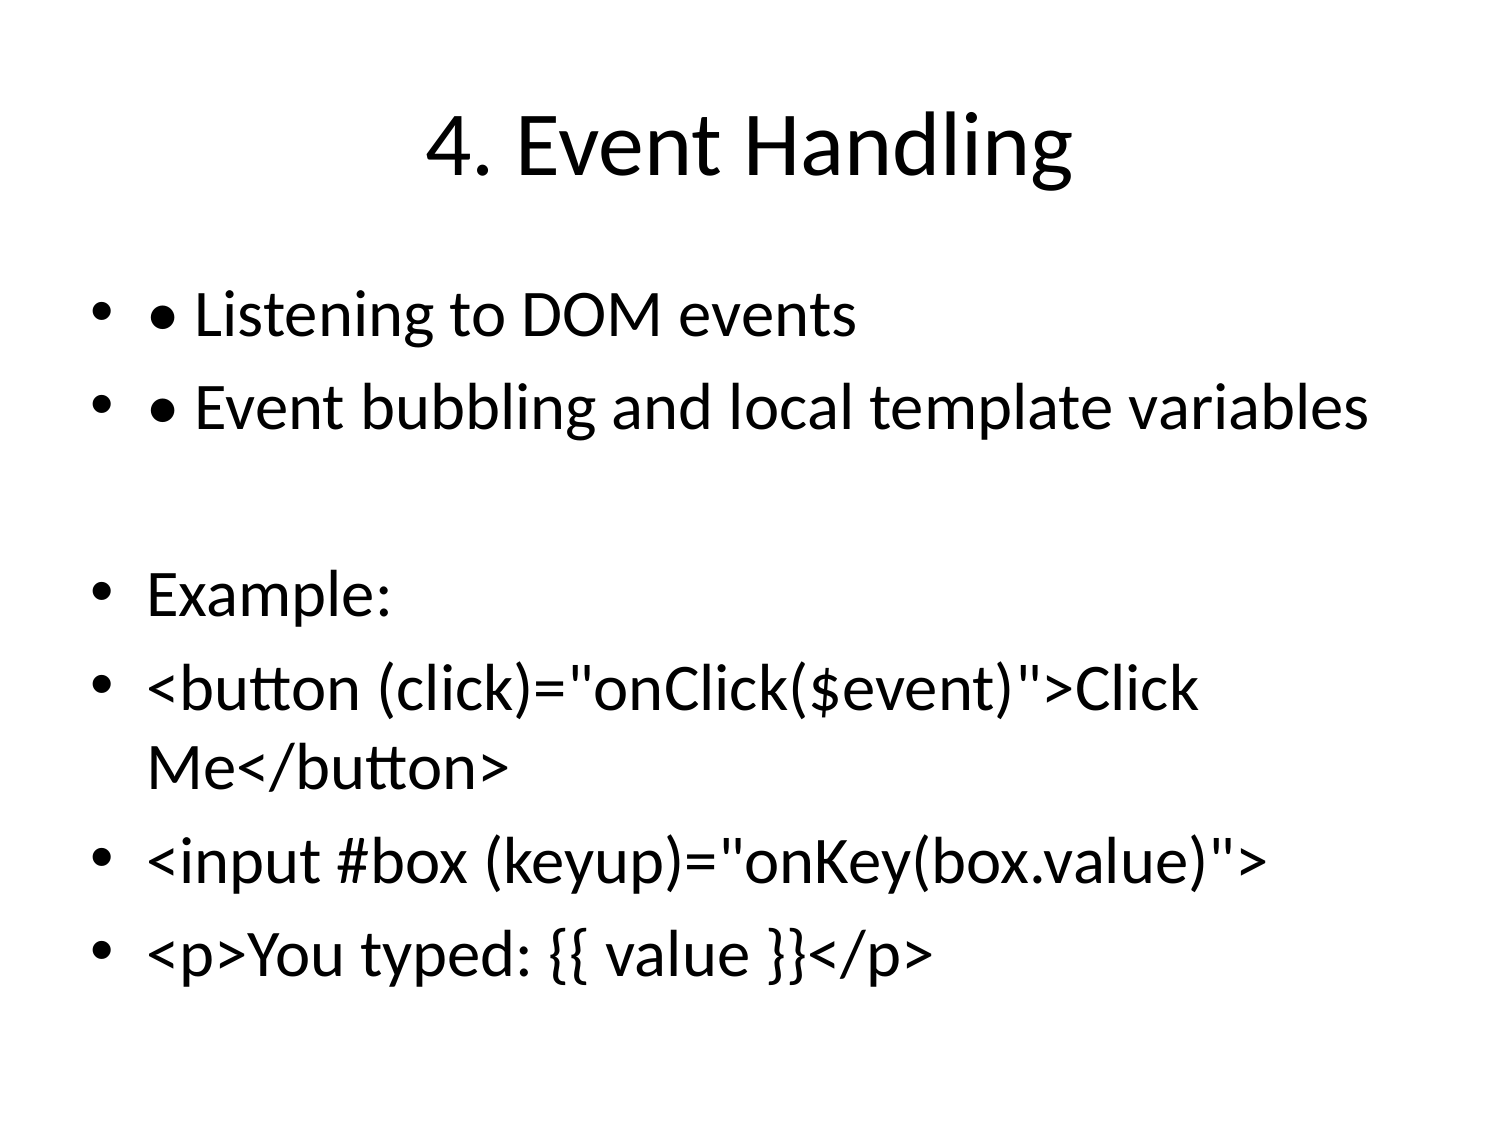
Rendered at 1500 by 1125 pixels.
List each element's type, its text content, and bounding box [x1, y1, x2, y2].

title 4. Event Handling [75, 45, 1425, 233]
list • Listening to DOM events • Event bubbling and local template variables Example: <button (click)="onClick($event)">Click Me</button> <input #box (keyup)="onKey(box.value)"> <p>You typed: {{ value }}</p> [75, 262, 1425, 1005]
